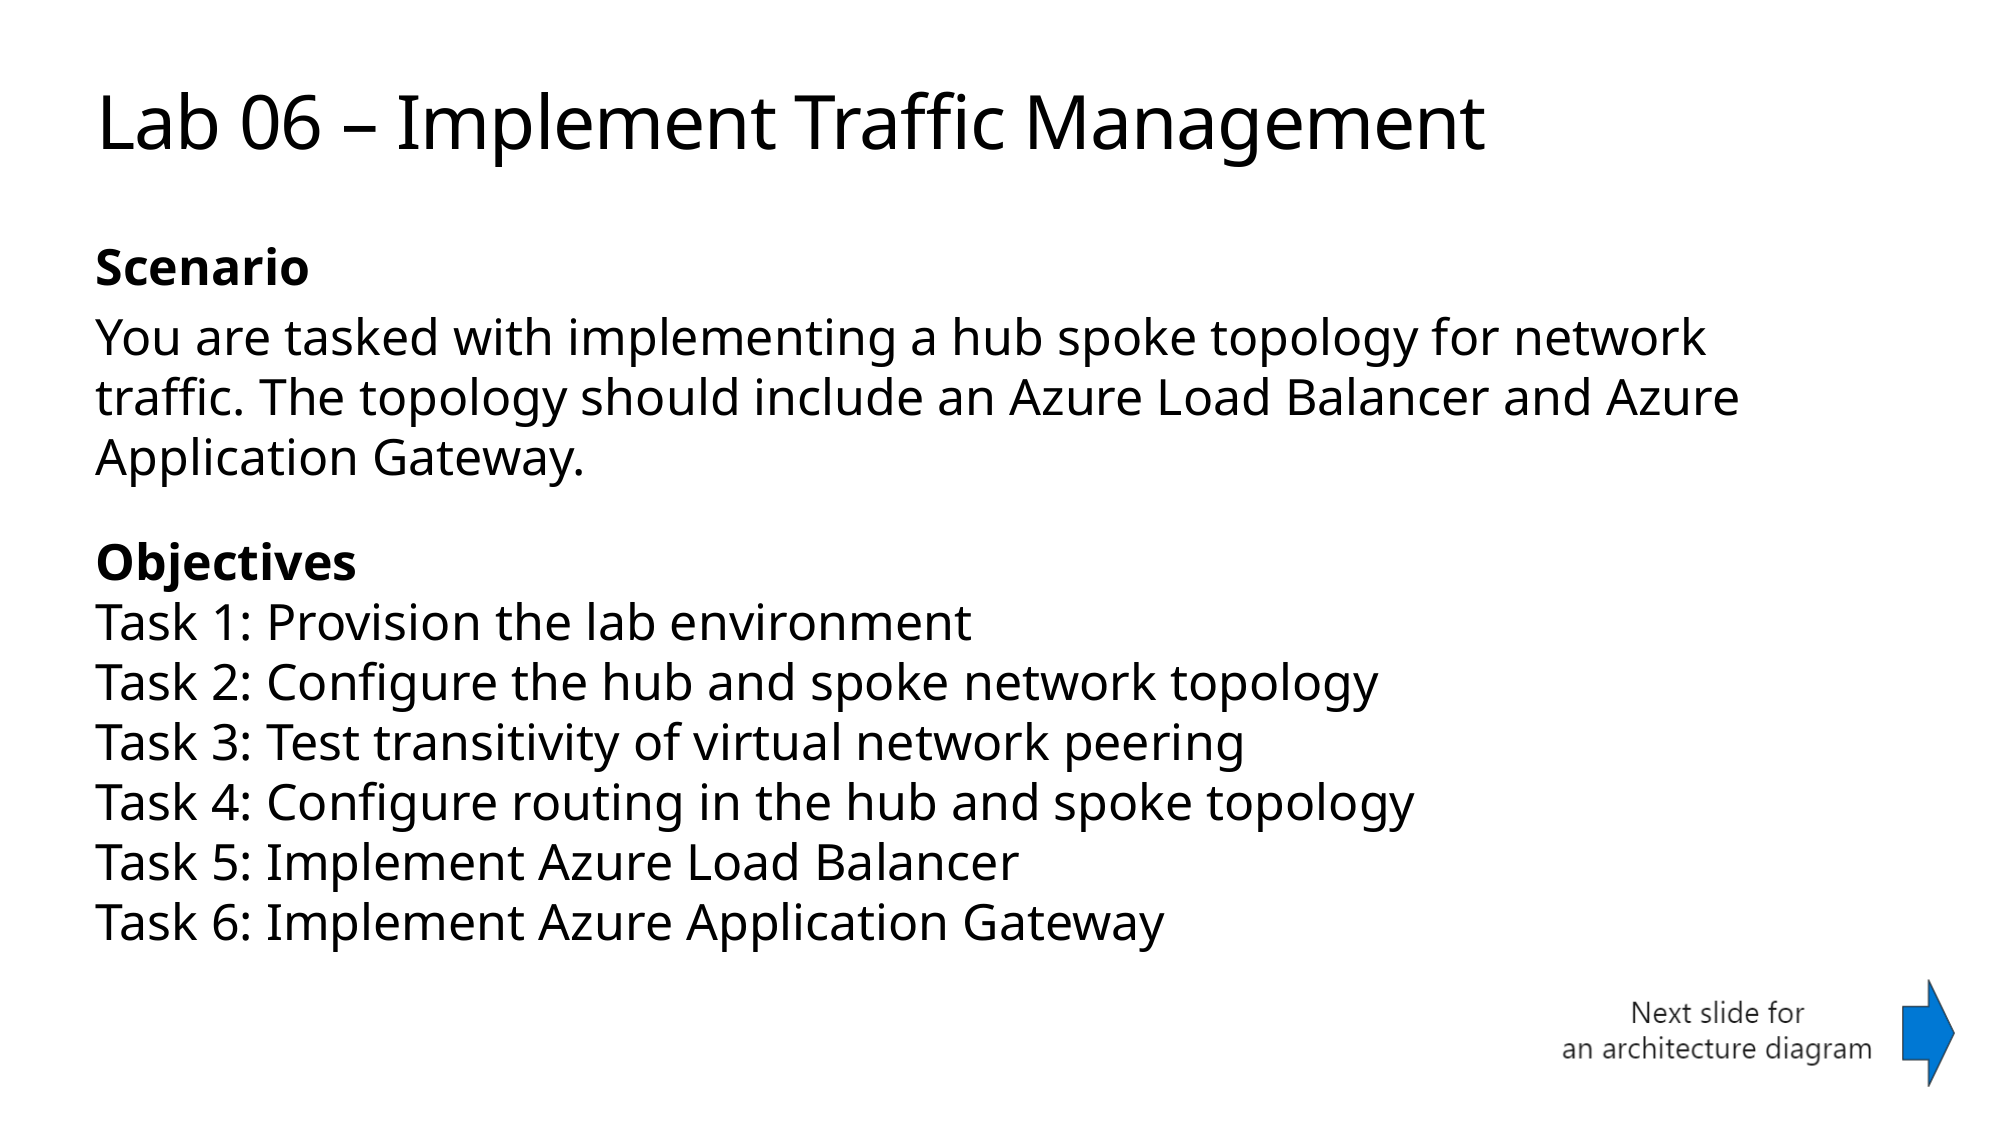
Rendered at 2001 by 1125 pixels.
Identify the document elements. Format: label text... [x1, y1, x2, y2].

picture [1529, 948, 1980, 1096]
list Scenario You are tasked with implementing a hub spoke topology for network traffic. The topology should include an Azure Load Balancer and Azure Application Gateway. Objectives Task 1: Provision the lab environment Task 2: Configure the hub and spoke network topology Task 3: Test transitivity of virtual network peering Task 4: Configure routing in the hub and spoke topology Task 5: Implement Azure Load Balancer Task 6: Implement Azure Application Gateway [95, 235, 1820, 951]
title Lab 06 – Implement Traffic Management [96, 75, 1904, 166]
